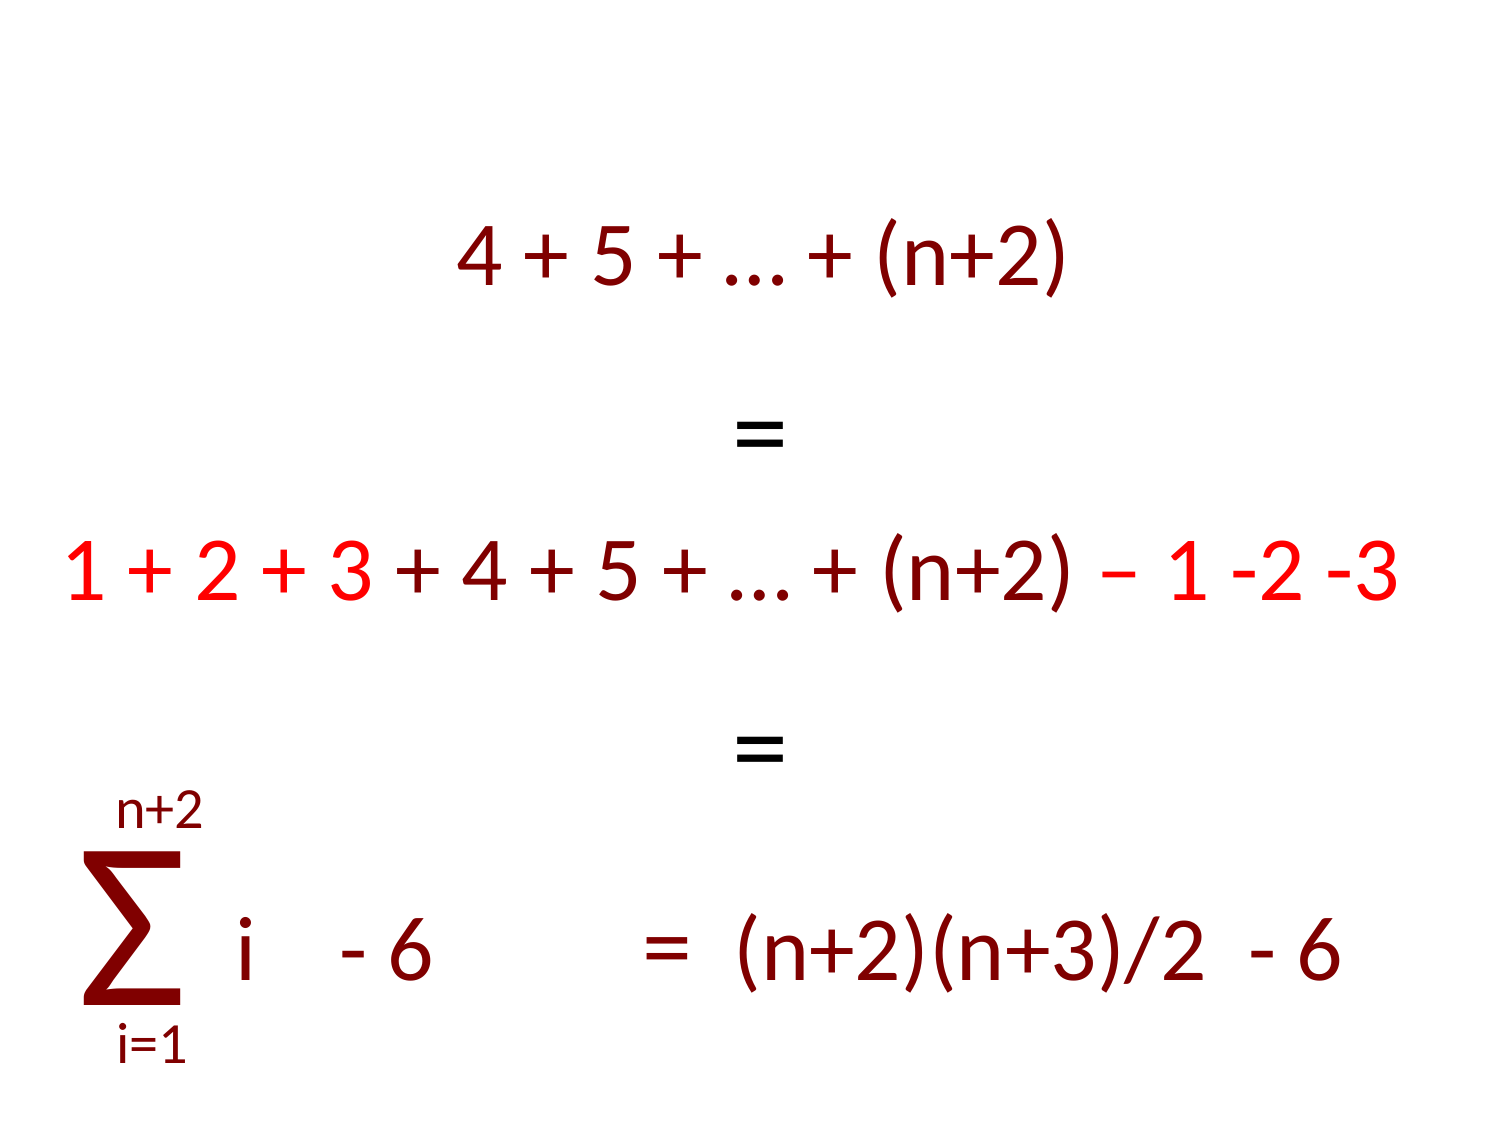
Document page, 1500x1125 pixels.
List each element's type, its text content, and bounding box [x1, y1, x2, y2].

text_box i - 6 = (n+2)(n+3)/2 - 6 [220, 873, 1421, 1118]
text_box 4 + 5 + … + (n+2) [442, 186, 1107, 312]
text_box 1 + 2 + 3 + 4 + 5 + … + (n+2) – 1 -2 -3 [46, 501, 1436, 627]
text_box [81, 758, 224, 1084]
text_box = [717, 350, 803, 500]
text_box = [717, 665, 803, 816]
